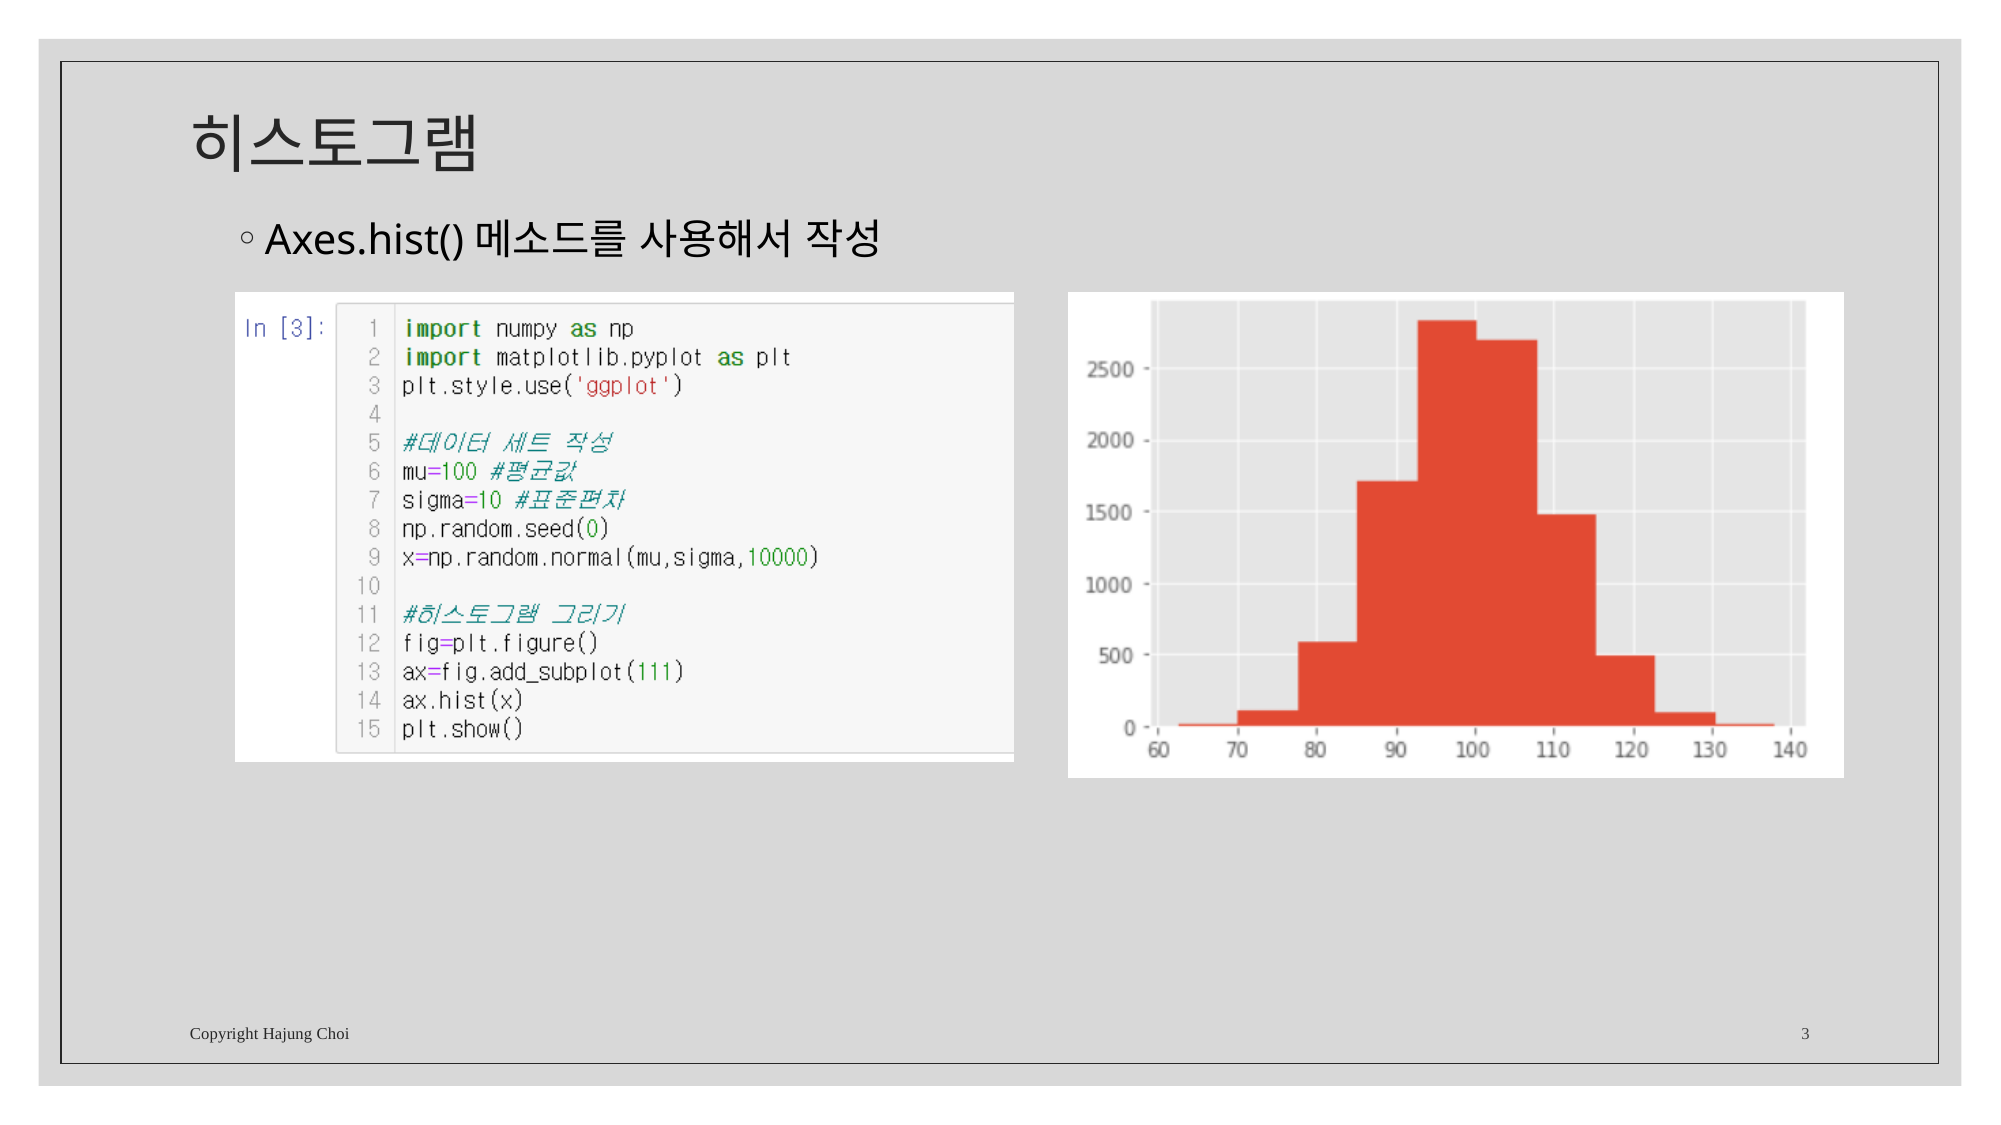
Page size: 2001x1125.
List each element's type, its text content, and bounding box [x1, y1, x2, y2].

picture [1068, 292, 1844, 778]
list Axes.hist()메소드를 사용해서 작성 [174, 205, 1825, 977]
footer Copyright Hajung Choi [174, 990, 1130, 1050]
title 히스토그램 [174, 105, 1825, 190]
picture [235, 292, 1014, 763]
slide_number 3 [1687, 990, 1825, 1050]
